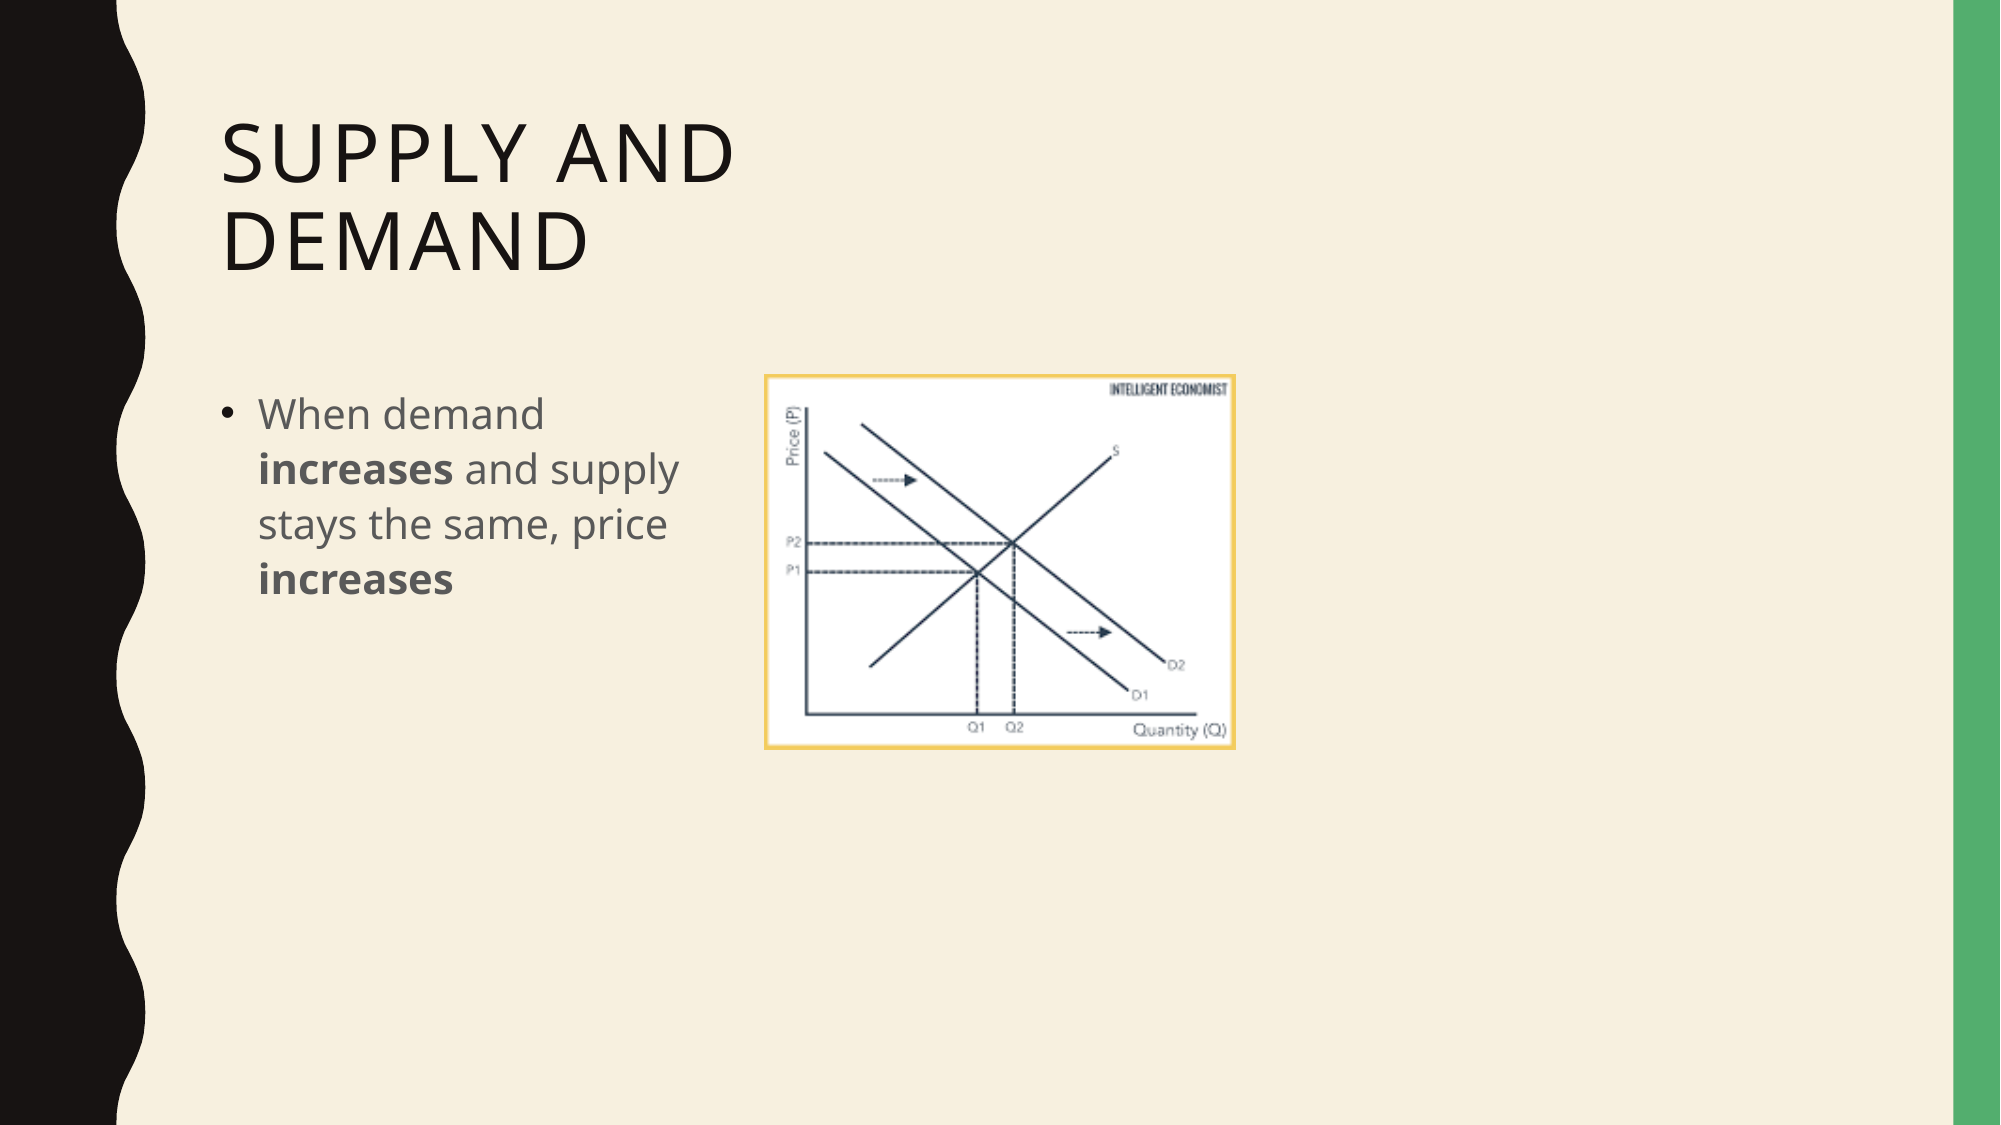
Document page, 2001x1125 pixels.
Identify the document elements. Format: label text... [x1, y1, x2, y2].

title Supply and Demand [205, 105, 761, 375]
picture [764, 374, 1236, 750]
list When demand increases and supply stays the same, price increases [205, 375, 761, 1022]
